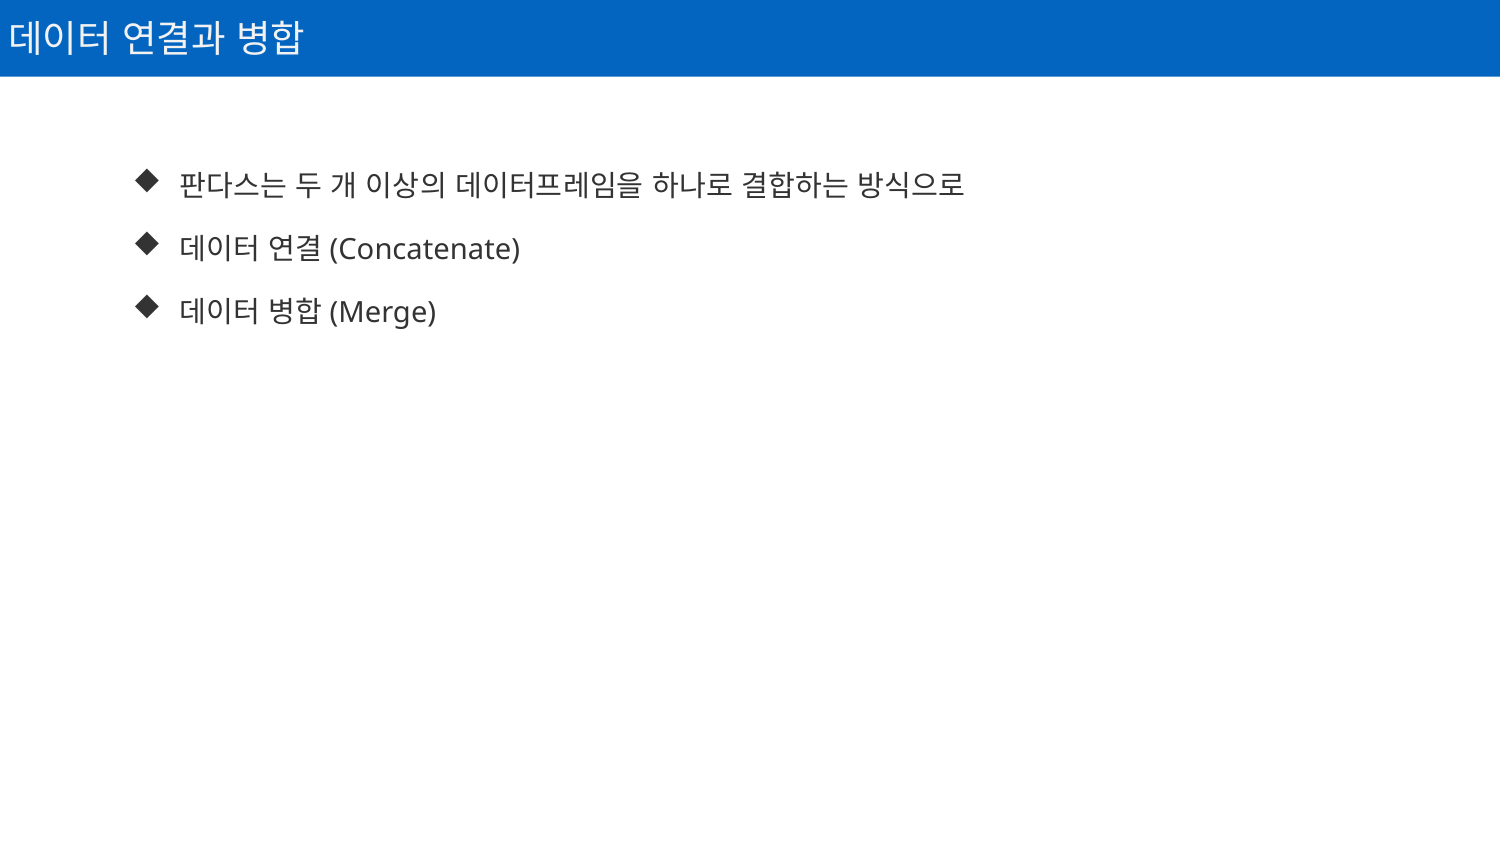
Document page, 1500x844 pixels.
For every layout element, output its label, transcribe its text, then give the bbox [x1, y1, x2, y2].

text_box 판다스는 두 개 이상의 데이터프레임을 하나로 결합하는 방식으로 데이터 연결(Concatenate) 데이터 병합(Merge) [117, 142, 1074, 336]
list 데이터 연결과 병합 [0, 14, 850, 63]
